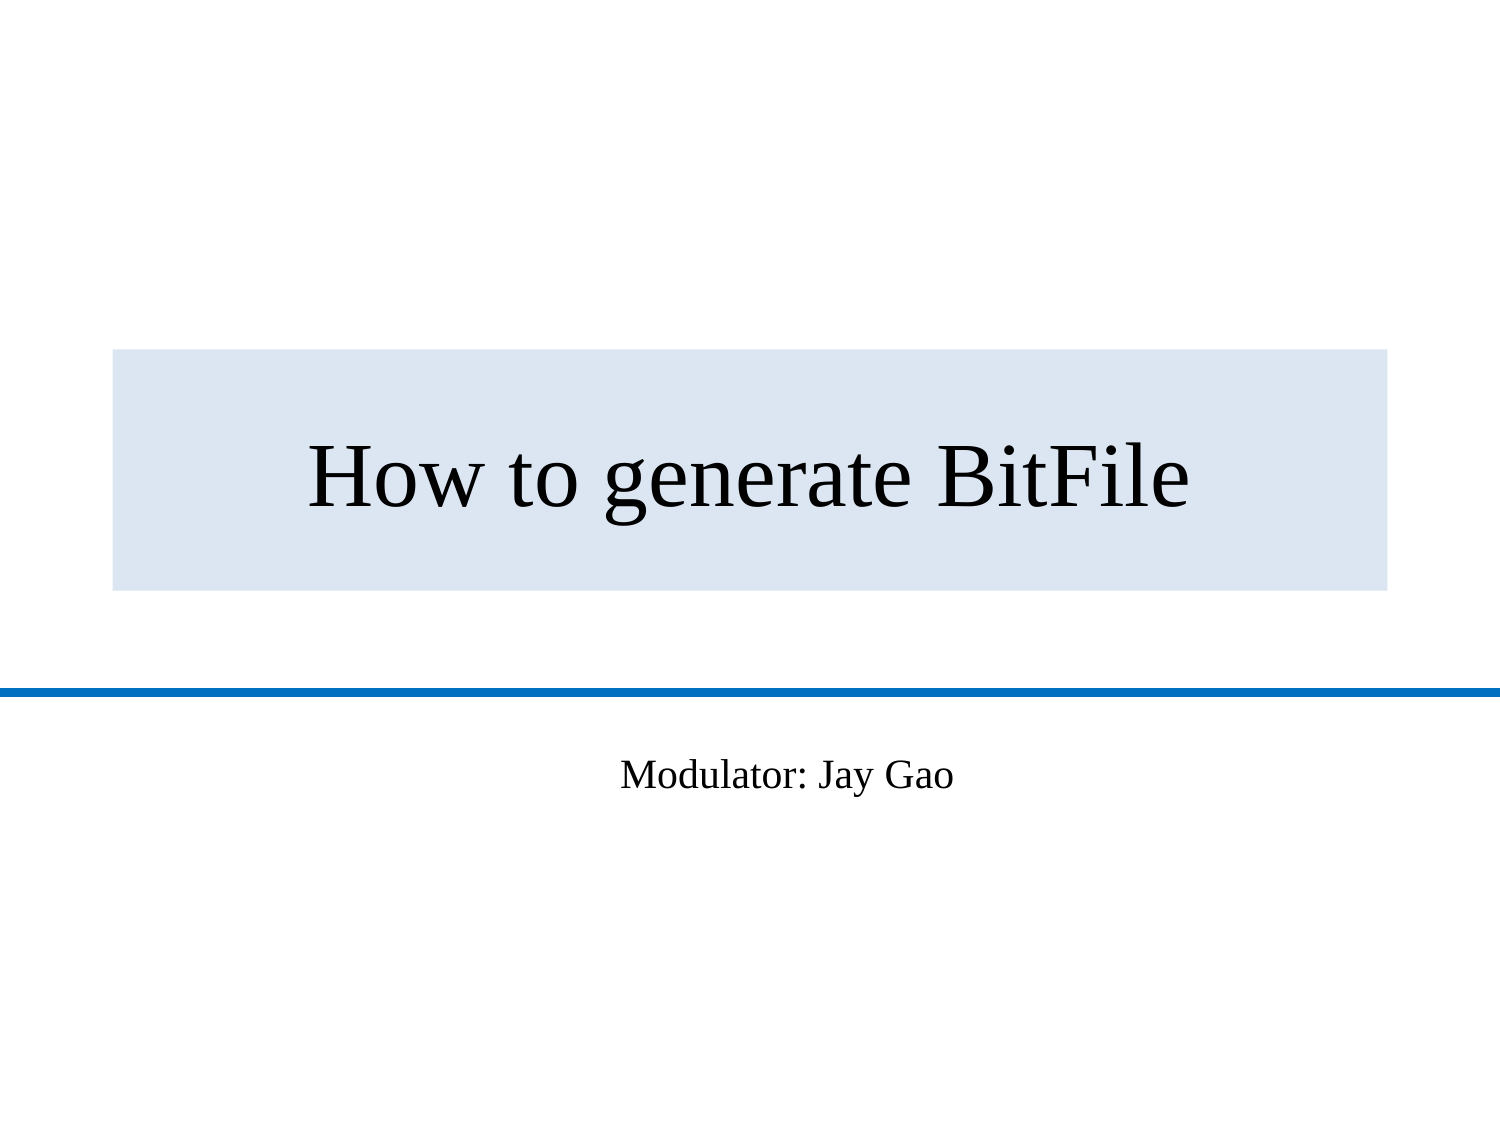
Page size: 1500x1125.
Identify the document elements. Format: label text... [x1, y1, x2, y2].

text_box Modulator: Jay Gao [374, 739, 1125, 805]
title How to generate BitFile [112, 349, 1388, 591]
